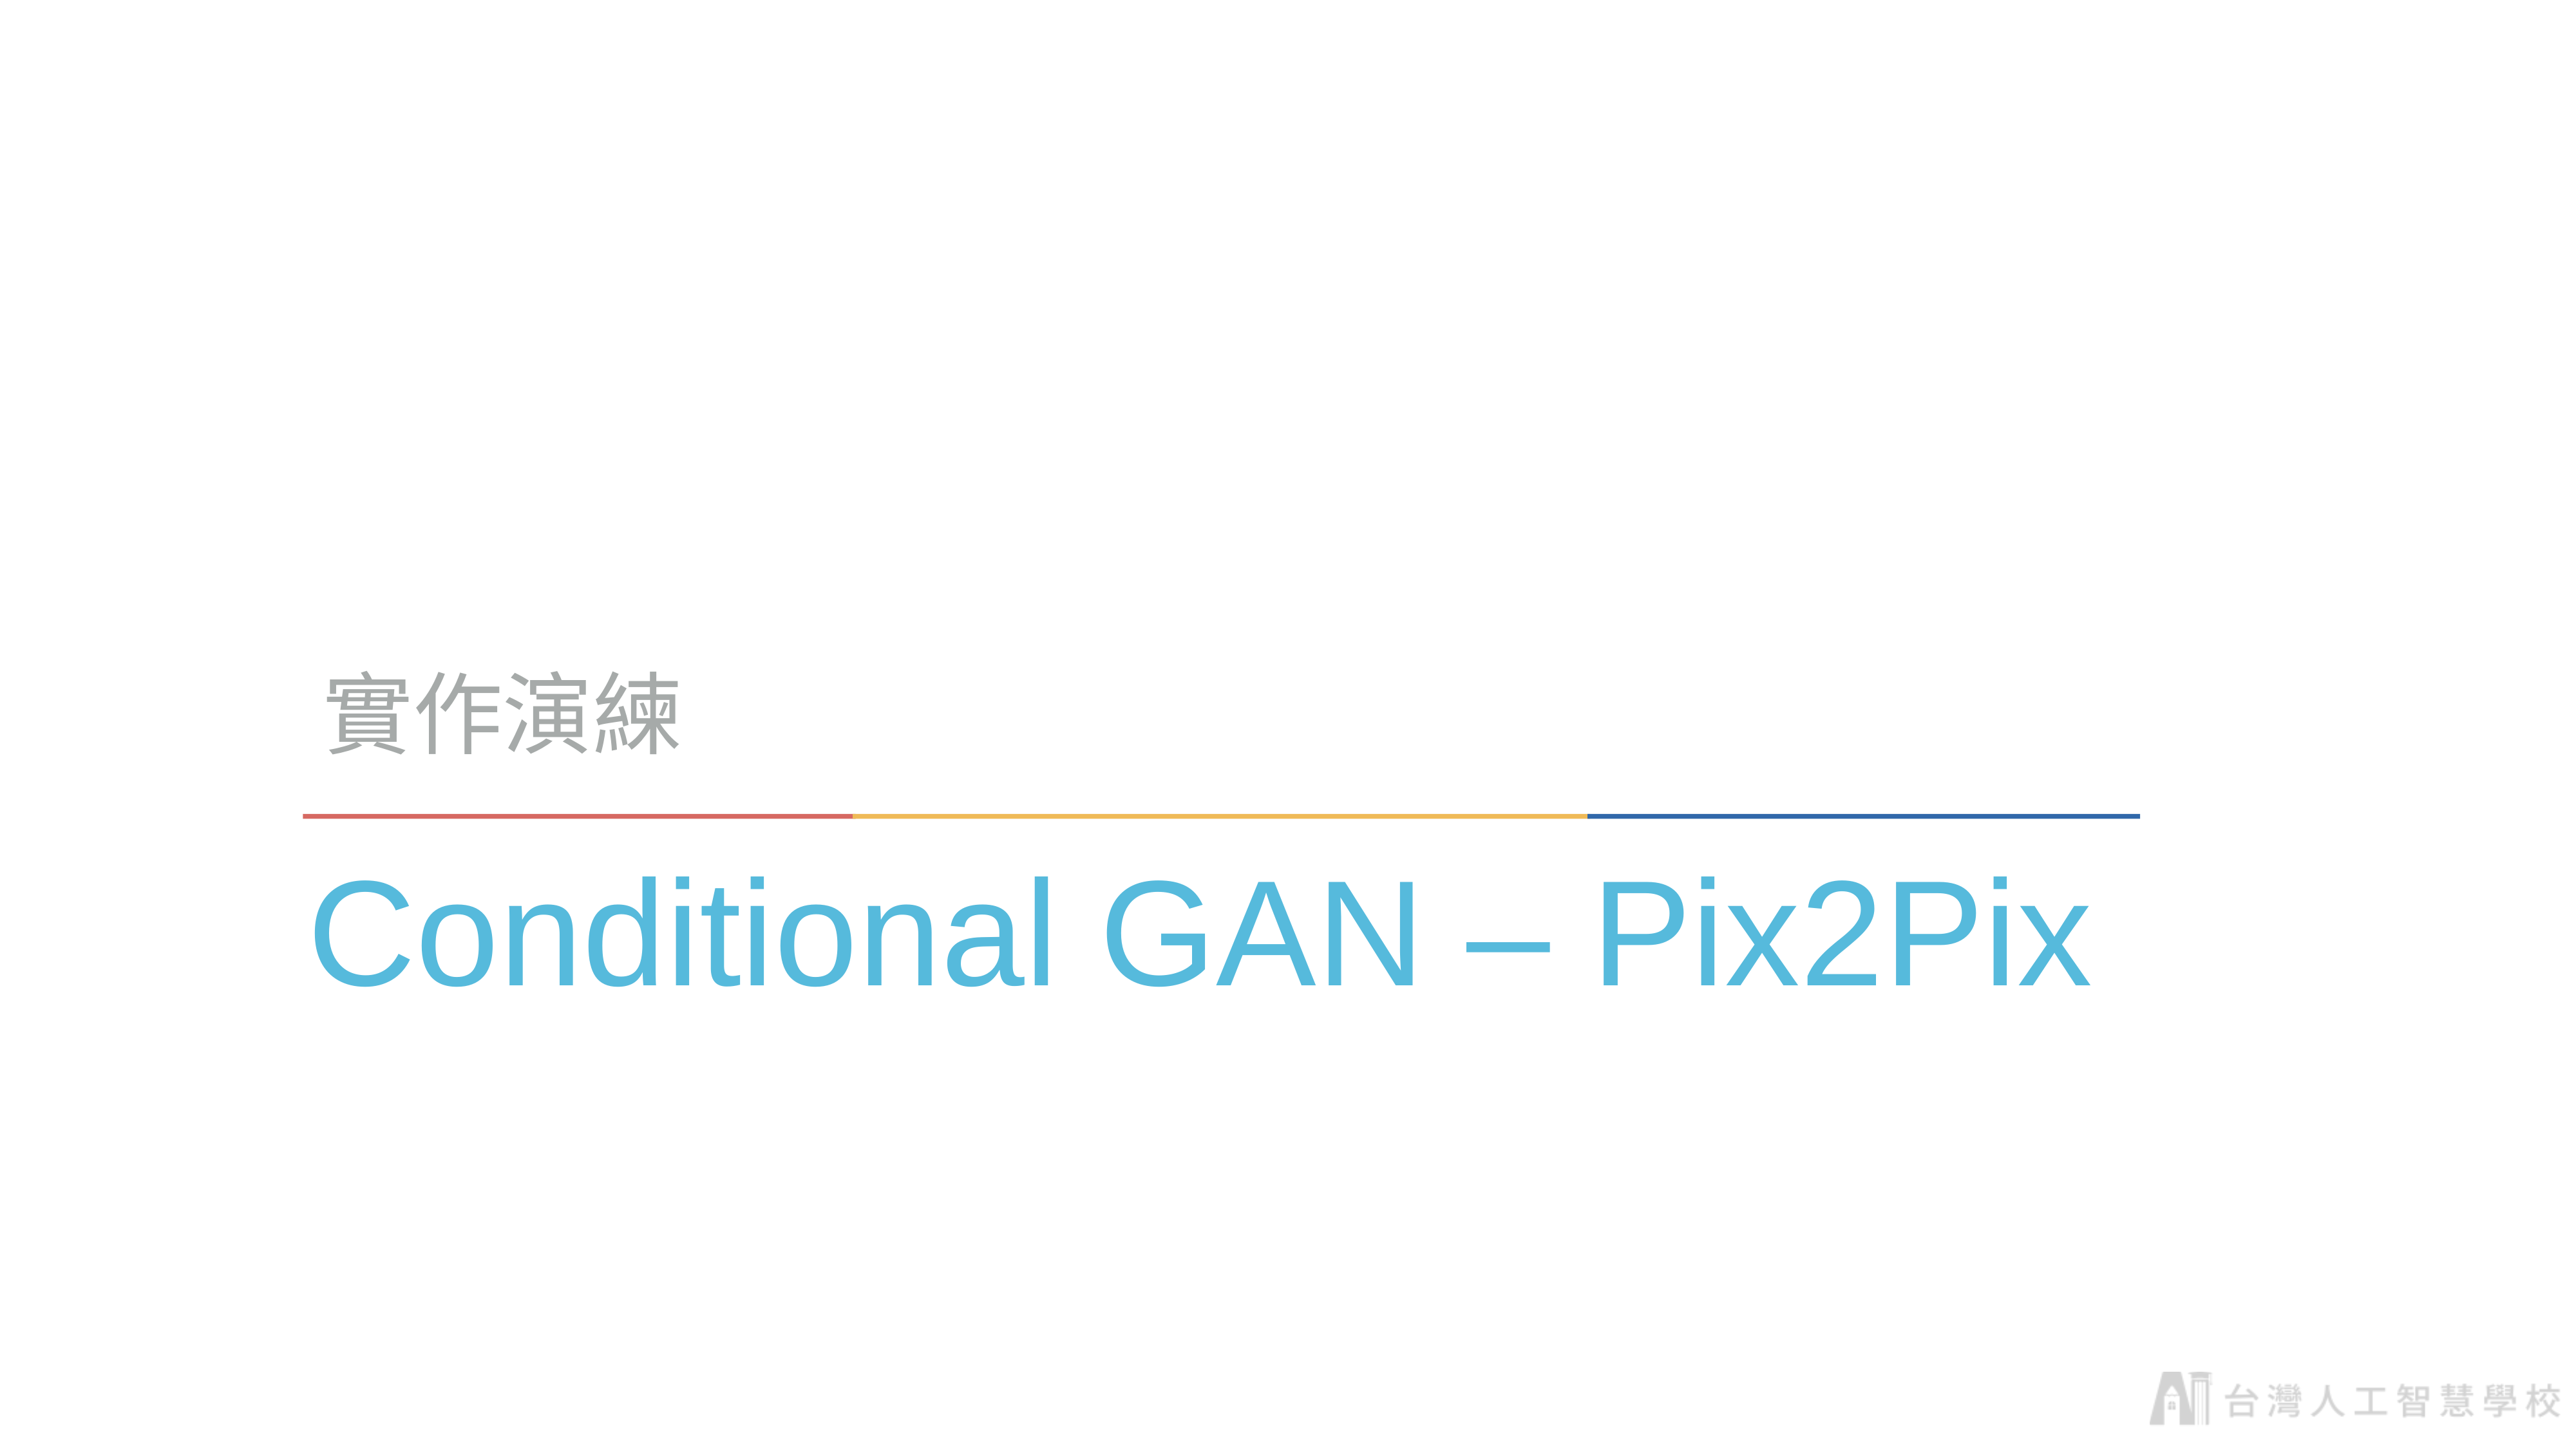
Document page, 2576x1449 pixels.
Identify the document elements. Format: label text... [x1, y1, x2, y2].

title Conditional GAN – Pix2Pix [299, 828, 2148, 1318]
list 實作演練 [316, 637, 1871, 806]
